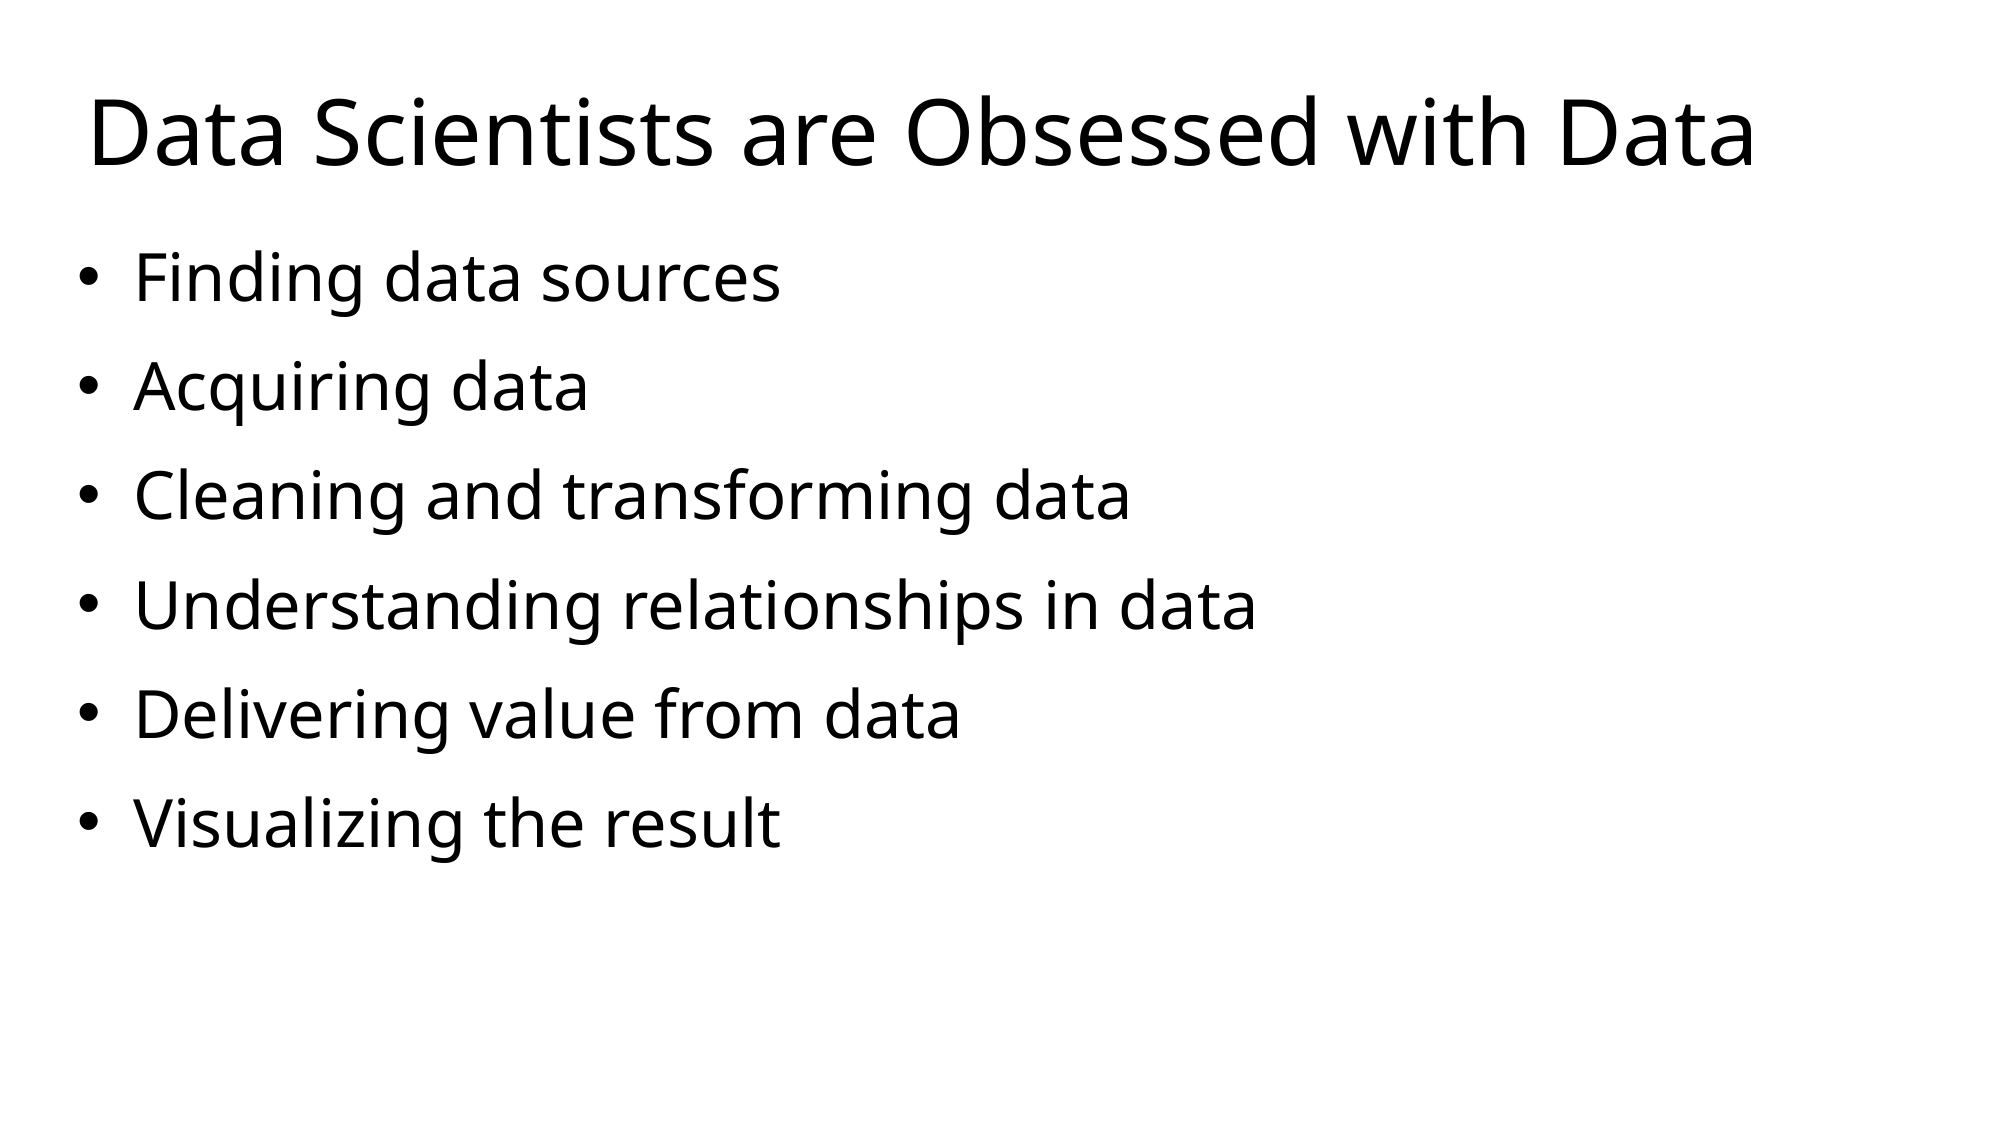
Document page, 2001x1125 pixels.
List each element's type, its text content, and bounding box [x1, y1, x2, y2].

title Data Scientists are Obsessed with Data [0, 0, 1938, 210]
list Finding data sources Acquiring data Cleaning and transforming data Understanding relationships in data Delivering value from data Visualizing the result [62, 227, 1953, 1096]
